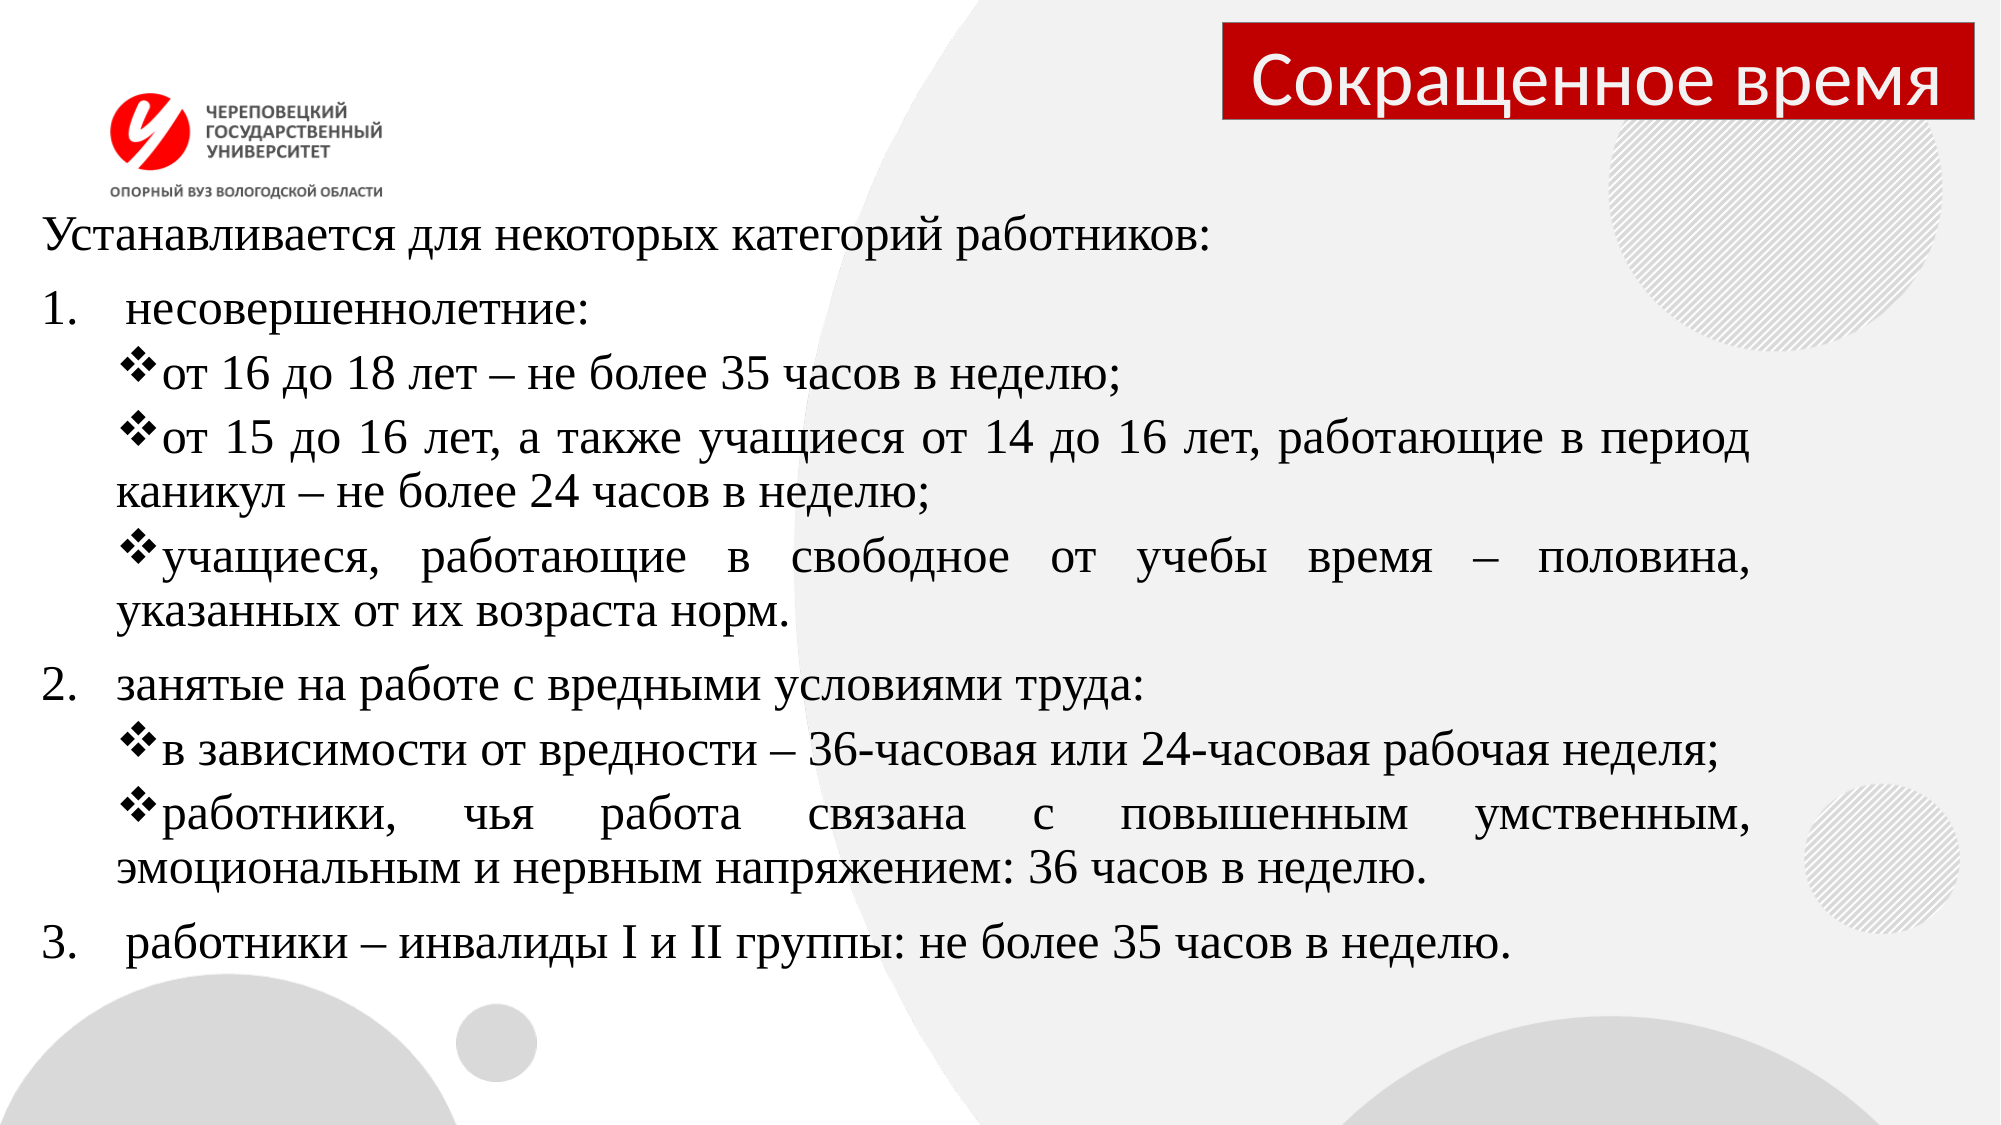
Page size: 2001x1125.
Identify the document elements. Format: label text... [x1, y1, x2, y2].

title Сокращенное время [1222, 22, 1975, 120]
picture [0, 0, 2001, 1125]
text_box Устанавливается для некоторых категорий работников: несовершеннолетние: от 16 до 18 лет – не более 35 часов в неделю; от 15 до 16 лет, а также учащиеся от 14 до 16 лет, работающие в период каникул – не более 24 часов в неделю; учащиеся, работающие в свободное от учебы время – половина, указанных от их возраста норм. занятые на работе с вредными условиями труда: в зависимости от вредности – 36-часовая или 24-часовая рабочая неделя; работники, чья работа связана с повышенным умственным, эмоциональным и нервным напряжением: 36 часов в неделю. работники – инвалиды I и II группы: не более 35 часов в неделю. [41, 206, 1752, 1125]
